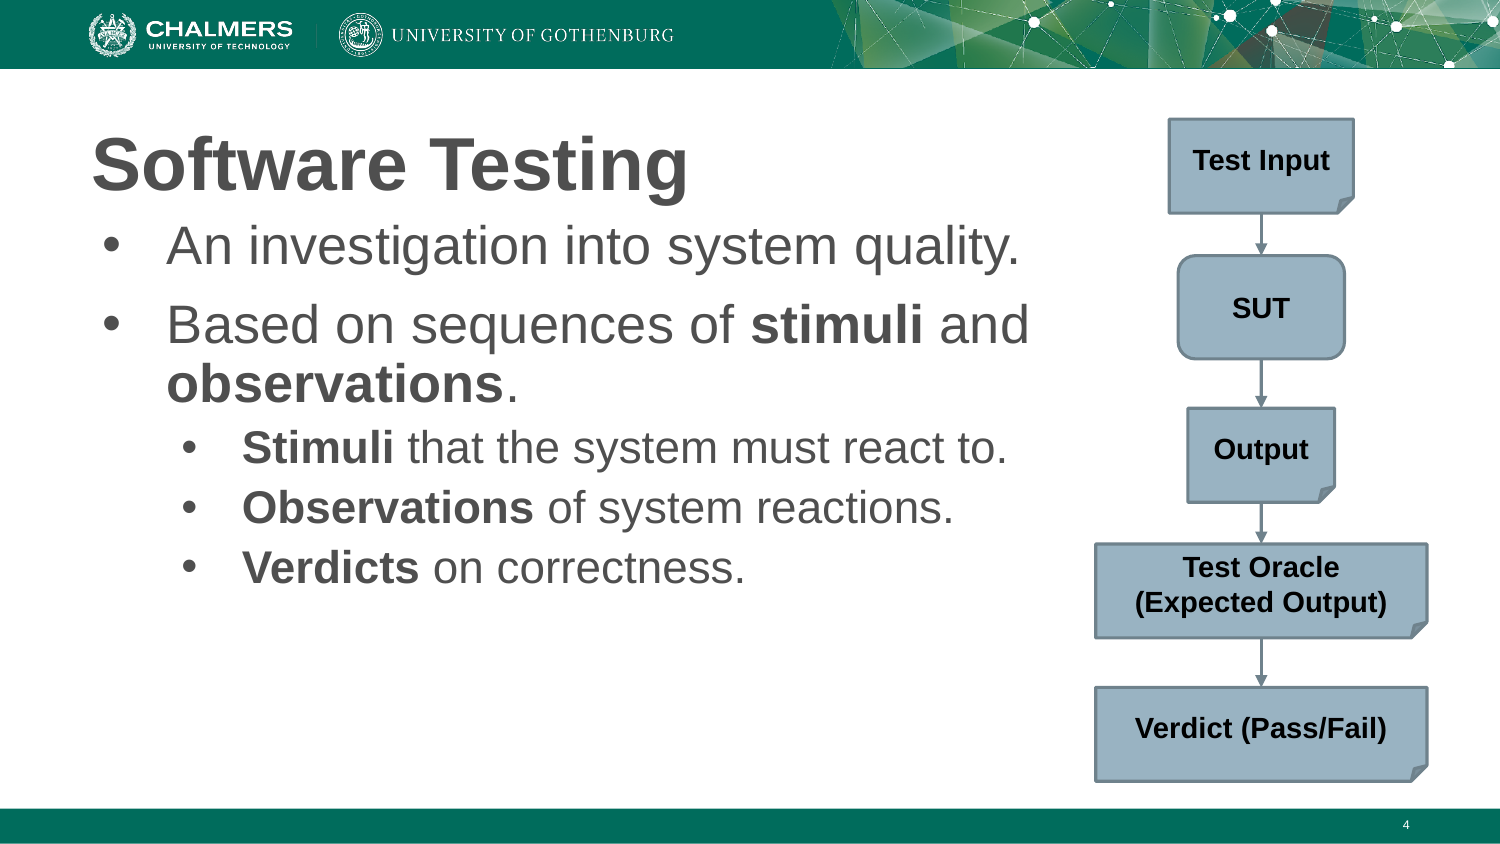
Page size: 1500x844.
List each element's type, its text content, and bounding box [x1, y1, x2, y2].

picture [64, 0, 696, 85]
text_box Output [1187, 408, 1335, 503]
slide_number ‹#› [1074, 809, 1425, 844]
text_box SUT [1178, 255, 1345, 359]
text_box Verdict (Pass/Fail) [1095, 687, 1427, 782]
text_box Test Oracle (Expected Output) [1095, 544, 1427, 638]
list An investigation into system quality. Based on sequences of stimuli and observations. Stimuli that the system must react to. Observations of system reactions. Verdicts on correctness. [76, 210, 1050, 782]
picture [759, 0, 1500, 68]
text_box Test Input [1169, 119, 1354, 214]
title Software Testing [76, 100, 1425, 211]
